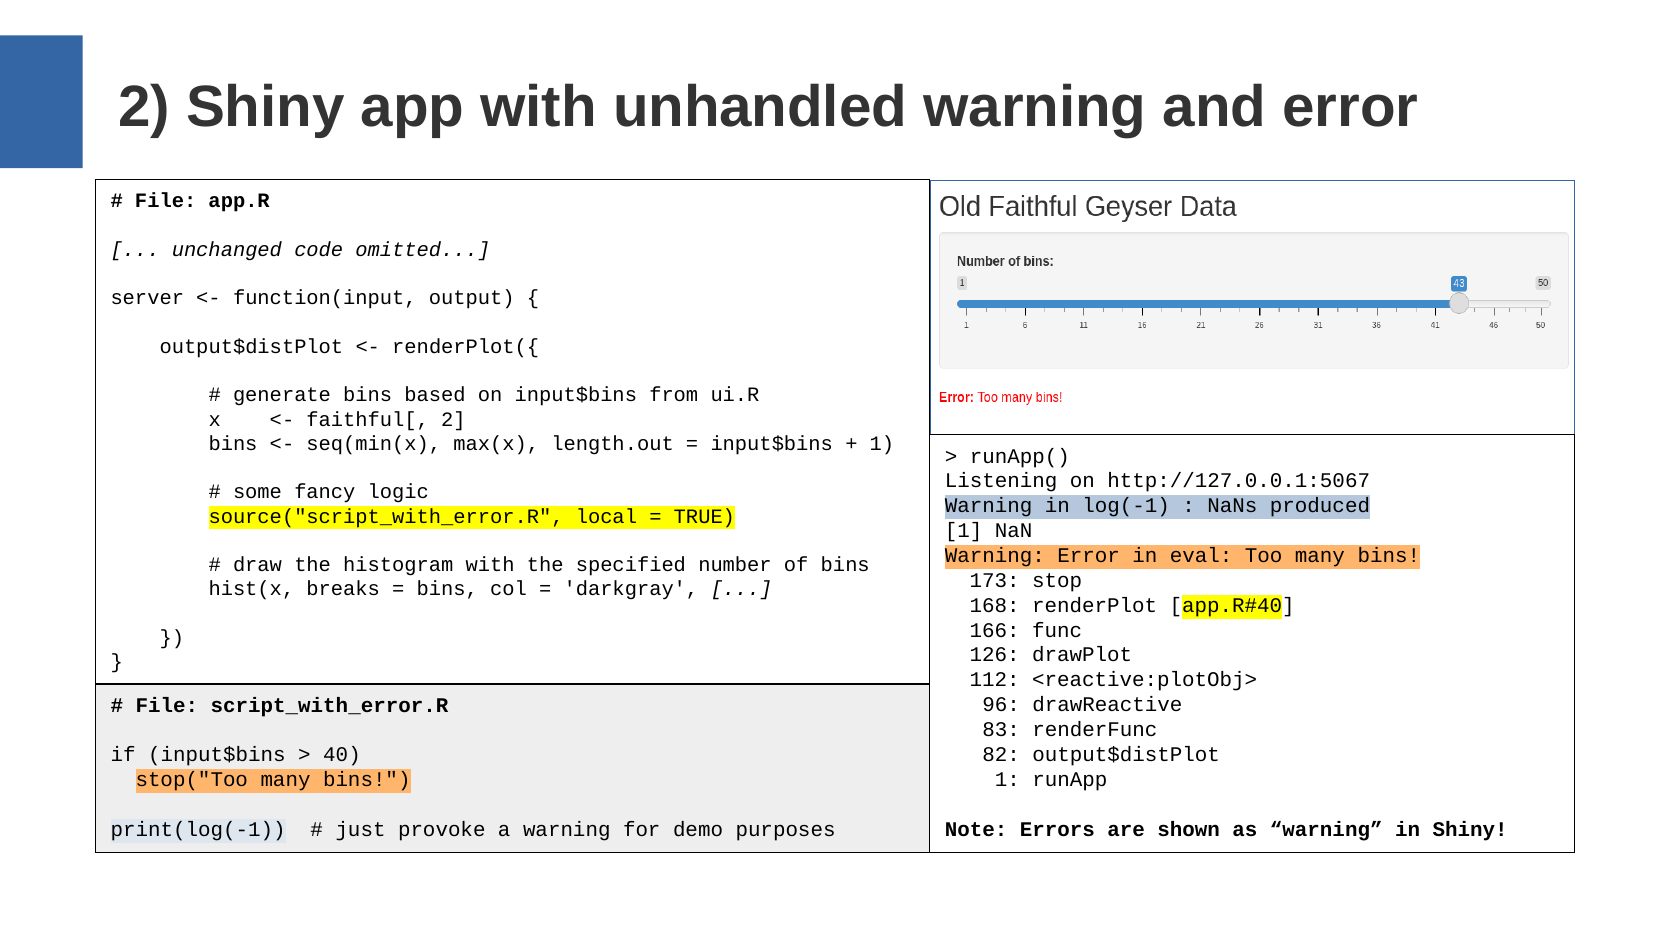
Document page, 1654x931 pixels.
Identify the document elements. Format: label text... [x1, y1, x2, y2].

text_box 2) Shiny app with unhandled warning and error [118, 37, 1571, 169]
text_box > runApp() Listening on http://127.0.0.1:5067 Warning in log(-1) : NaNs produced [1] NaN Warning: Error in eval: Too many bins! 173: stop 168: renderPlot [app.R#40] 166: func 126: drawPlot 112: <reactive:plotObj> 96: drawReactive 83: renderFunc 82: output$distPlot 1: runApp Note: Errors are shown as “warning” in Shiny! [929, 442, 1575, 853]
picture [929, 179, 1576, 436]
text_box # File: app.R [... unchanged code omitted...] server <- function(input, output) { output$distPlot <- renderPlot({ # generate bins based on input$bins from ui.R x <- faithful[, 2] bins <- seq(min(x), max(x), length.out = input$bins + 1) # some fancy logic source("script_with_error.R", local = TRUE) # draw the histogram with the specified number of bins hist(x, breaks = bins, col = 'darkgray', [...] }) } [95, 179, 929, 684]
text_box # File: script_with_error.R if (input$bins > 40) stop("Too many bins!") print(log(-1)) # just provoke a warning for demo purposes [95, 684, 930, 853]
